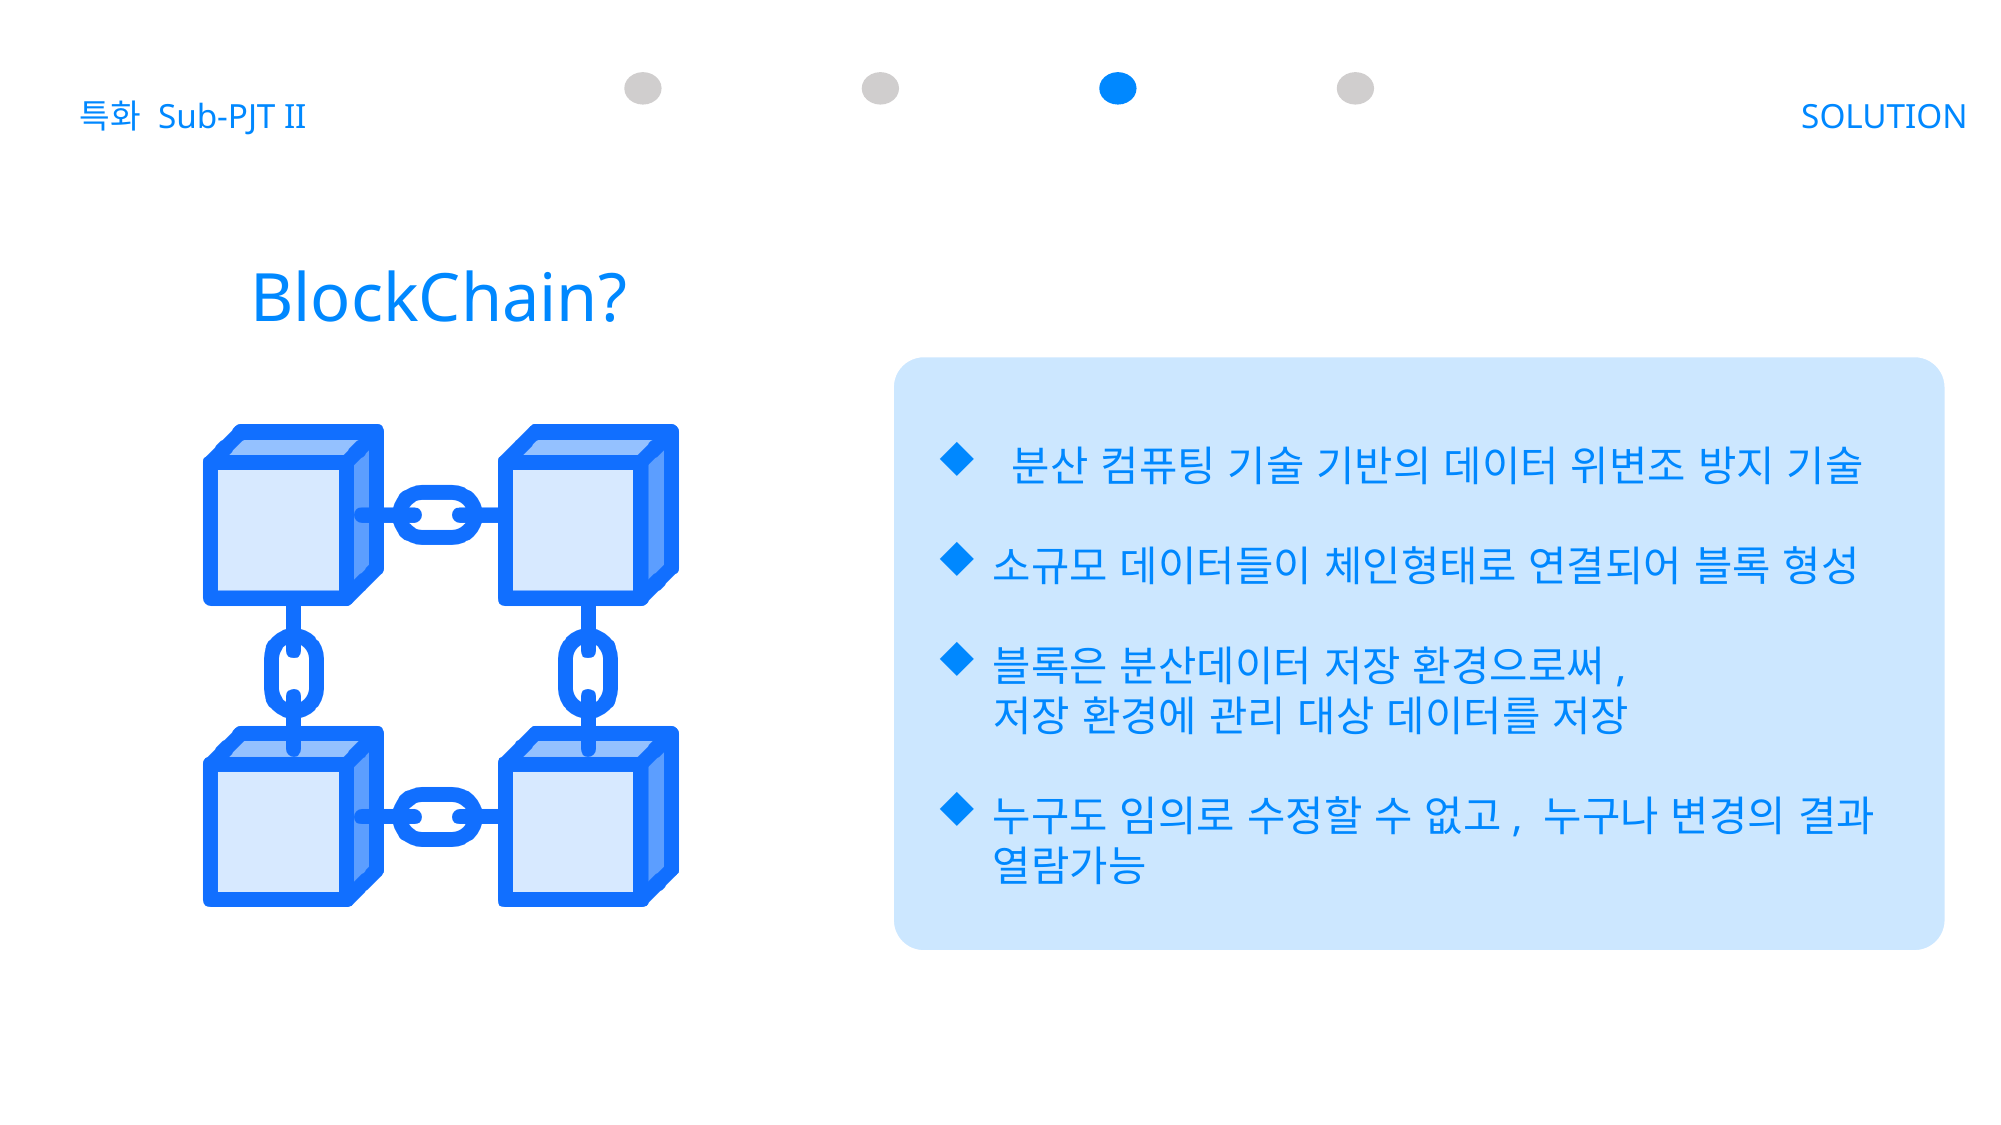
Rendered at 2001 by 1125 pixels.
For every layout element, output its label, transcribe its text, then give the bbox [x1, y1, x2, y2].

text_box [1098, 71, 1138, 106]
text_box 분산 컴퓨팅 기술 기반의 데이터 위변조 방지 기술 소규모 데이터들이 체인형태로 연결되어 블록 형성 블록은 분산데이터 저장 환경으로써, 저장 환경에 관리 대상 데이터를 저장 누구도 임의로 수정할 수 없고, 누구나 변경의 결과 열람가능 [936, 439, 1902, 1124]
text_box [860, 71, 901, 106]
text_box SOLUTION [1801, 108, 1968, 143]
picture [199, 424, 682, 907]
text_box [623, 71, 663, 106]
text_box [891, 355, 1947, 953]
text_box BlockChain? [250, 307, 628, 343]
text_box [1335, 71, 1376, 106]
text_box 특화 Sub-PJT II [79, 108, 308, 143]
